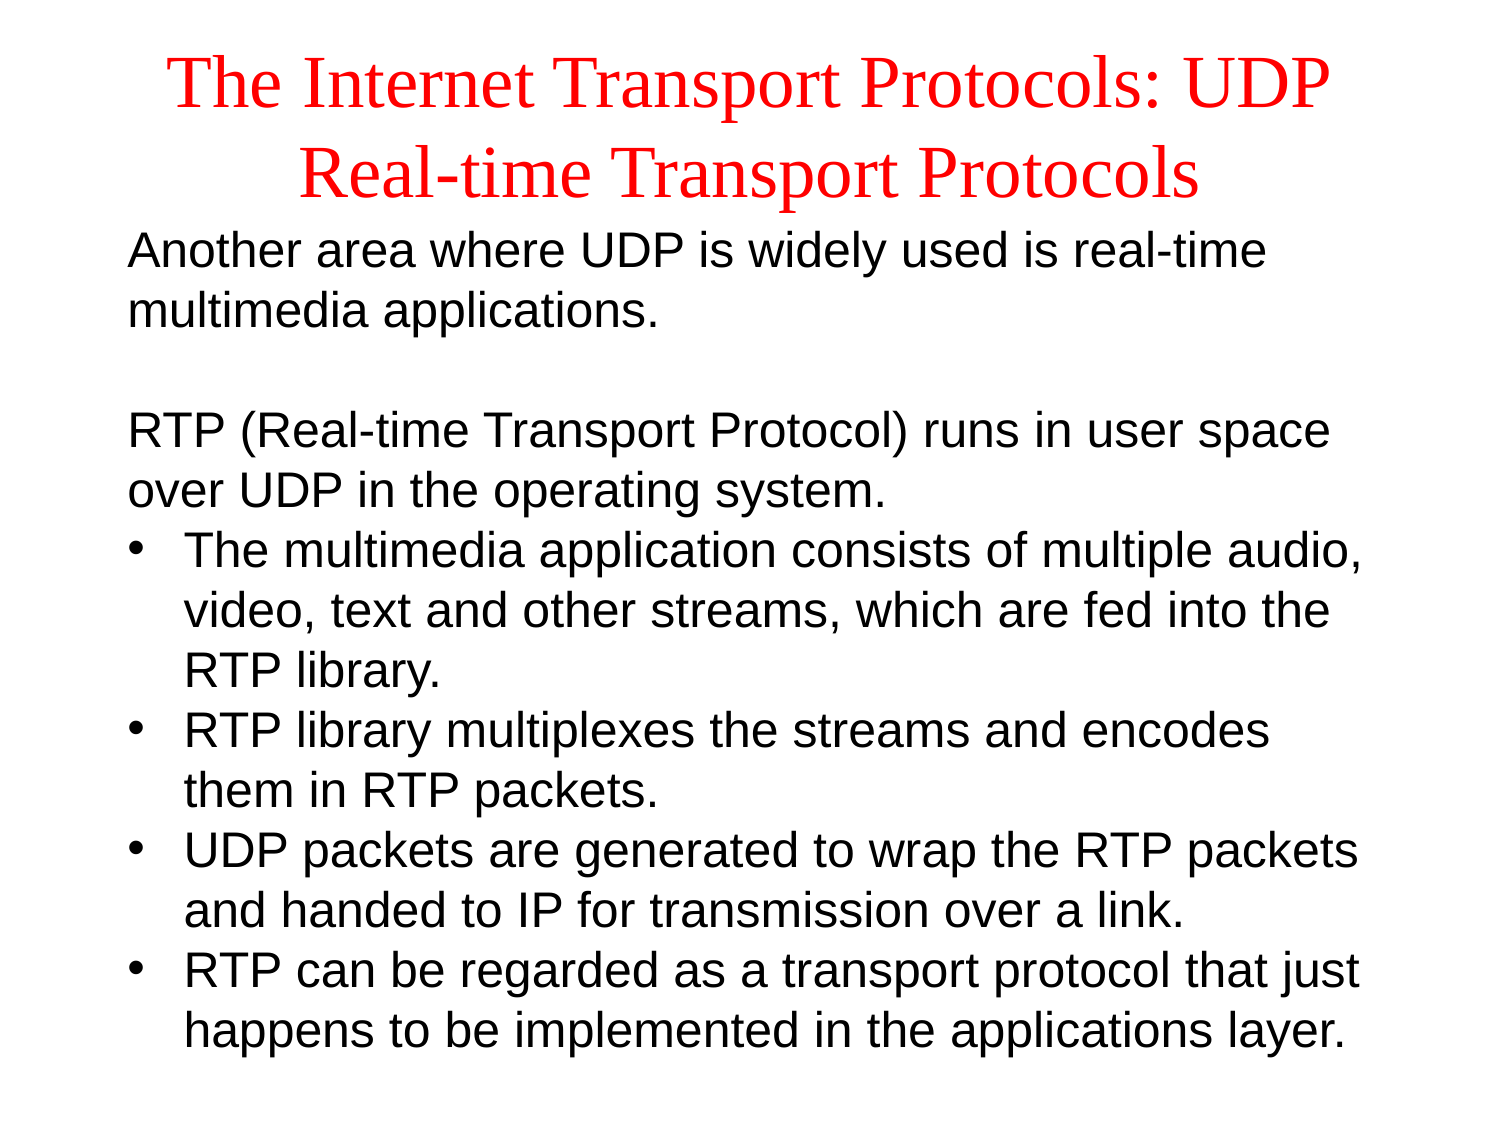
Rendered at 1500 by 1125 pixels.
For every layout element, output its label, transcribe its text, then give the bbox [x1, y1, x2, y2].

text_box Another area where UDP is widely used is real-time multimedia applications. RTP (Real-time Transport Protocol) runs in user space over UDP in the operating system. The multimedia application consists of multiple audio, video, text and other streams, which are fed into the RTP library. RTP library multiplexes the streams and encodes them in RTP packets. UDP packets are generated to wrap the RTP packets and handed to IP for transmission over a link. RTP can be regarded as a transport protocol that just happens to be implemented in the applications layer. [112, 209, 1388, 1125]
title The Internet Transport Protocols: UDP Real-time Transport Protocols [0, 0, 1500, 245]
